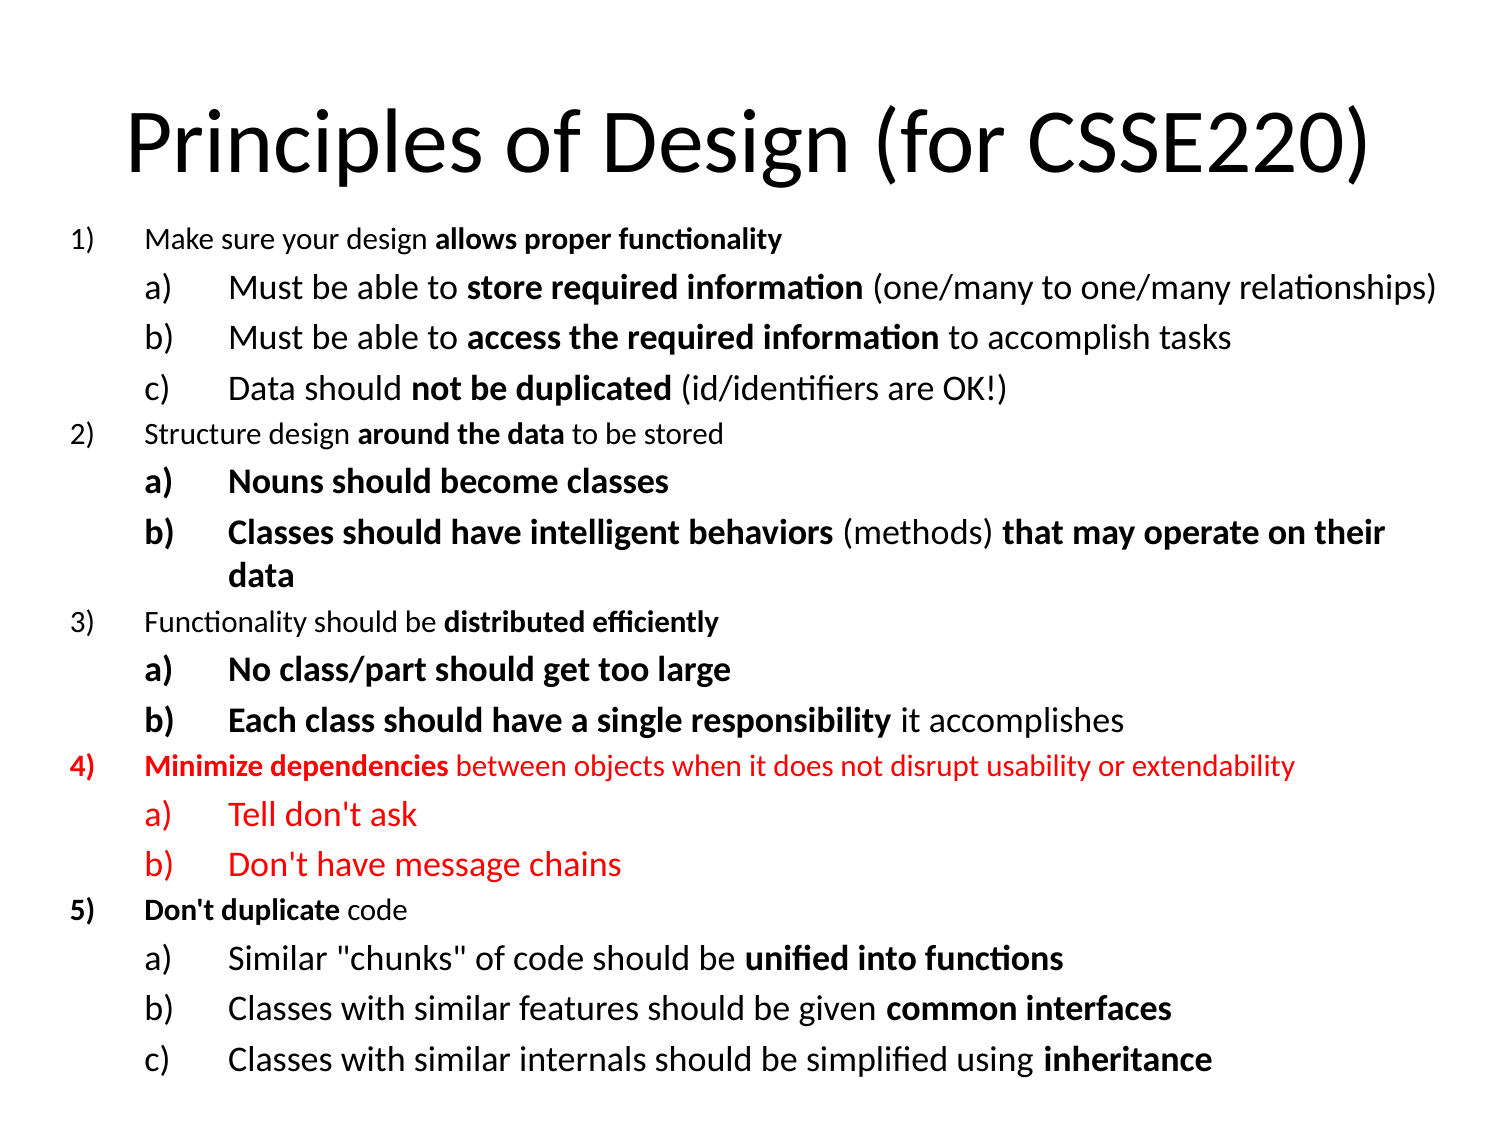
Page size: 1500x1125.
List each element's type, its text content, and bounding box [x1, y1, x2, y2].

title Principles of Design (for CSSE220) [103, 59, 1397, 211]
list Make sure your design allows proper functionality Must be able to store required information (one/many to one/many relationships) Must be able to access the required information to accomplish tasks Data should not be duplicated (id/identifiers are OK!) Structure design around the data to be stored Nouns should become classes Classes should have intelligent behaviors (methods) that may operate on their data Functionality should be distributed efficiently No class/part should get too large Each class should have a single responsibility it accomplishes Minimize dependencies between objects when it does not disrupt usability or extendability Tell don't ask Don't have message chains Don't duplicate code Similar "chunks" of code should be unified into functions Classes with similar features should be given common interfaces Classes with similar internals should be simplified using inheritance [55, 211, 1458, 1125]
